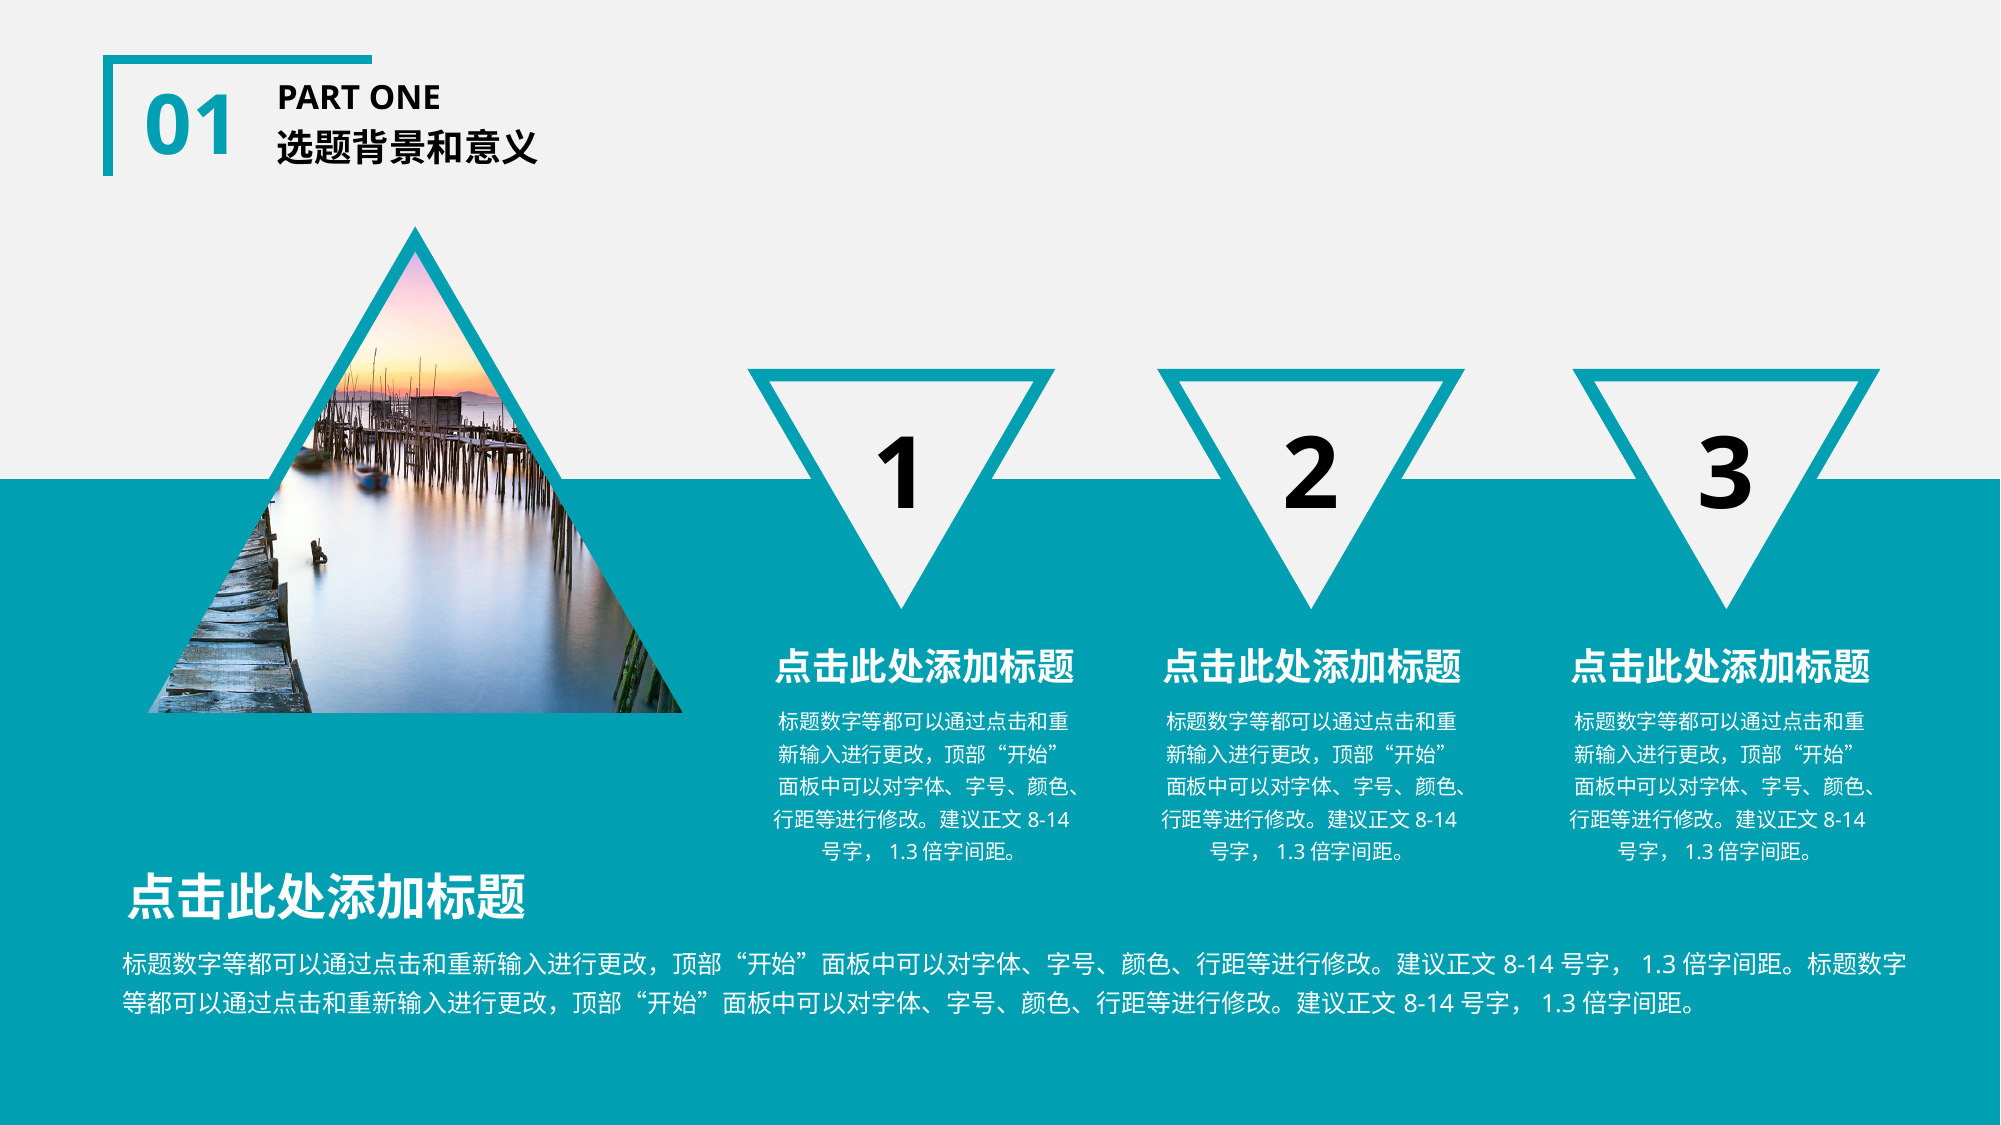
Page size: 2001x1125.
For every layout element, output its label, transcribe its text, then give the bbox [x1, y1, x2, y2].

text_box 标题数字等都可以通过点击和重新输入进行更改，顶部“开始”面板中可以对字体、字号、颜色、行距等进行修改。建议正文8-14号字，1.3倍字间距。标题数字等都可以通过点击和重新输入进行更改，顶部“开始”面板中可以对字体、字号、颜色、行距等进行修改。建议正文8-14号字，1.3倍字间距。 [107, 932, 1931, 1025]
list PART ONE [262, 73, 663, 116]
list 选题背景和意义 [262, 116, 663, 183]
list 01 [123, 73, 262, 183]
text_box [758, 375, 1045, 622]
text_box 标题数字等都可以通过点击和重新输入进行更改，顶部“开始”面板中可以对字体、字号、颜色、行距等进行修改。建议正文8-14号字，1.3倍字间距。 [1552, 694, 1888, 871]
text_box 点击此处添加标题 [1555, 635, 1886, 694]
text_box 标题数字等都可以通过点击和重新输入进行更改，顶部“开始”面板中可以对字体、字号、颜色、行距等进行修改。建议正文8-14号字，1.3倍字间距。 [1144, 694, 1479, 871]
text_box 标题数字等都可以通过点击和重新输入进行更改，顶部“开始”面板中可以对字体、字号、颜色、行距等进行修改。建议正文8-14号字，1.3倍字间距。 [756, 694, 1092, 871]
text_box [1168, 375, 1455, 622]
text_box 点击此处添加标题 [1147, 635, 1478, 694]
text_box 点击此处添加标题 [111, 858, 542, 932]
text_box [1583, 375, 1870, 622]
text_box 点击此处添加标题 [759, 635, 1090, 694]
text_box [136, 238, 694, 720]
